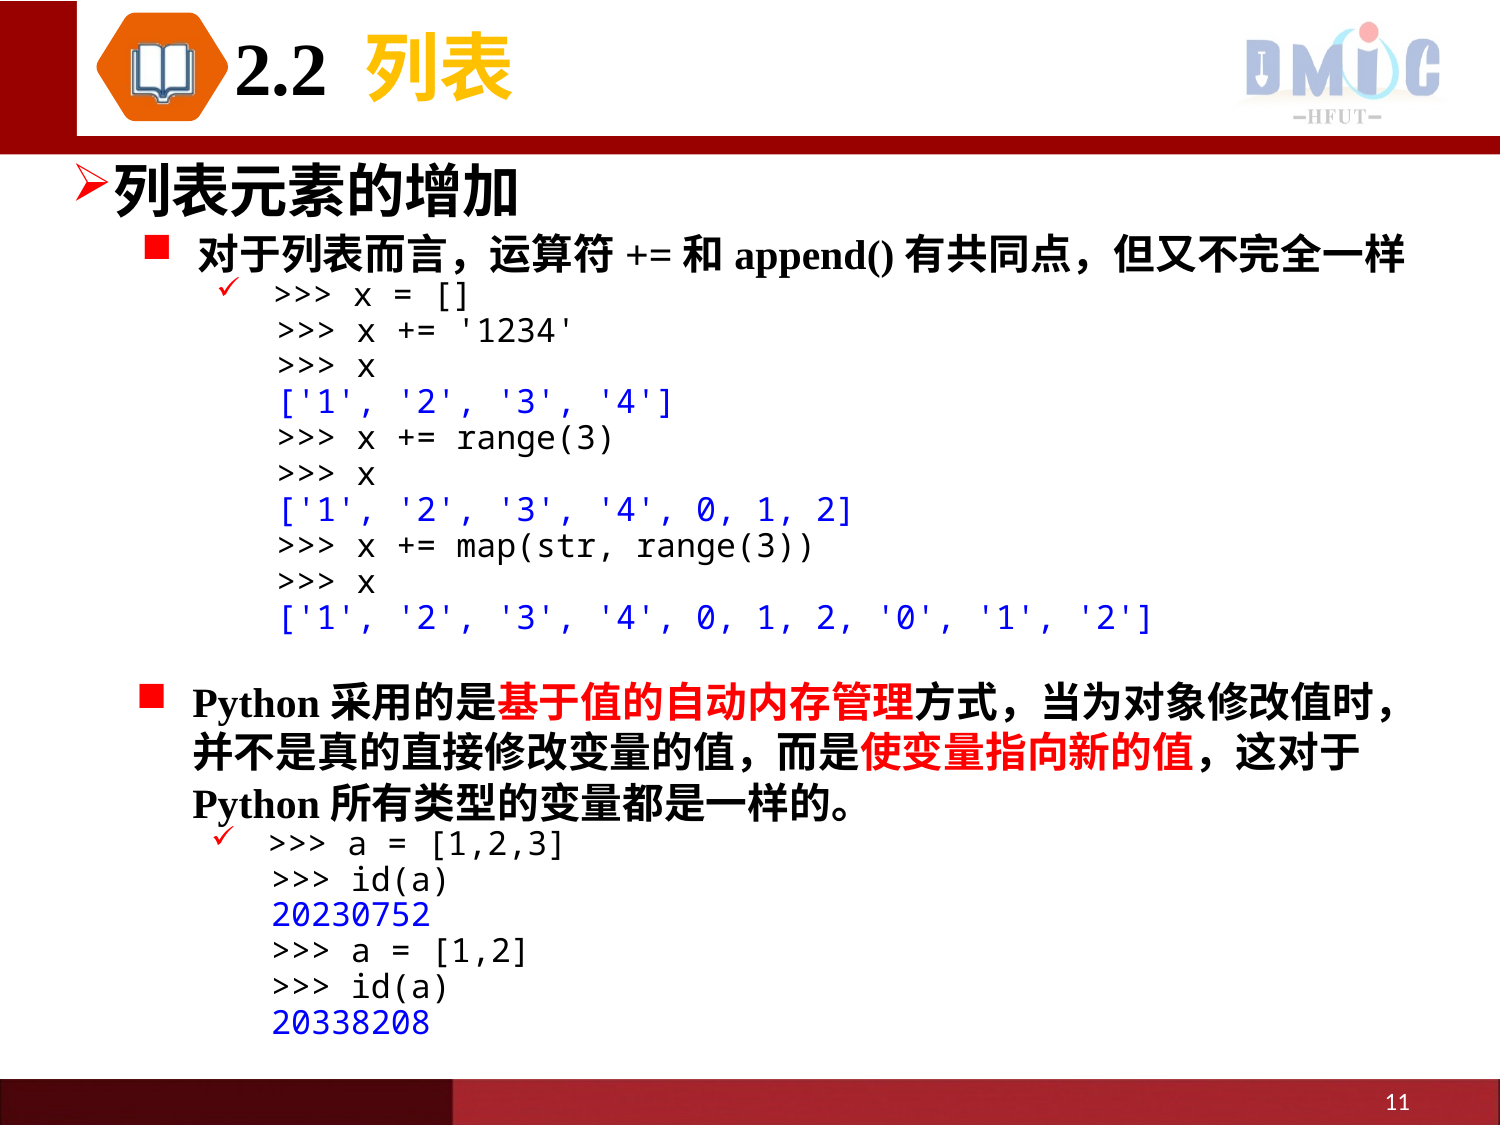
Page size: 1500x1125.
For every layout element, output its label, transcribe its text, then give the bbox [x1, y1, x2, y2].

picture [0, 1079, 1500, 1125]
slide_number 11 [1074, 1081, 1425, 1119]
text_box Python采用的是基于值的自动内存管理方式，当为对象修改值时，并不是真的直接修改变量的值，而是使变量指向新的值，这对于Python所有类型的变量都是一样的。 >>> a = [1,2,3] >>> id(a) 20230752 >>> a = [1,2] >>> id(a) 20338208 [120, 668, 1471, 1078]
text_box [0, 12, 886, 122]
list 对于列表而言，运算符+=和append()有共同点，但又不完全一样 >>> x = [] >>> x += '1234' >>> x ['1', '2', '3', '4'] >>> x += range(3) >>> x ['1', '2', '3', '4', 0, 1, 2] >>> x += map(str, range(3)) >>> x ['1', '2', '3', '4', 0, 1, 2, '0', '1', '2'] [126, 219, 1477, 988]
text_box 列表元素的增加 [56, 160, 536, 232]
table_cell S>=T或S.issuperset(T) [1210, 21, 1472, 132]
